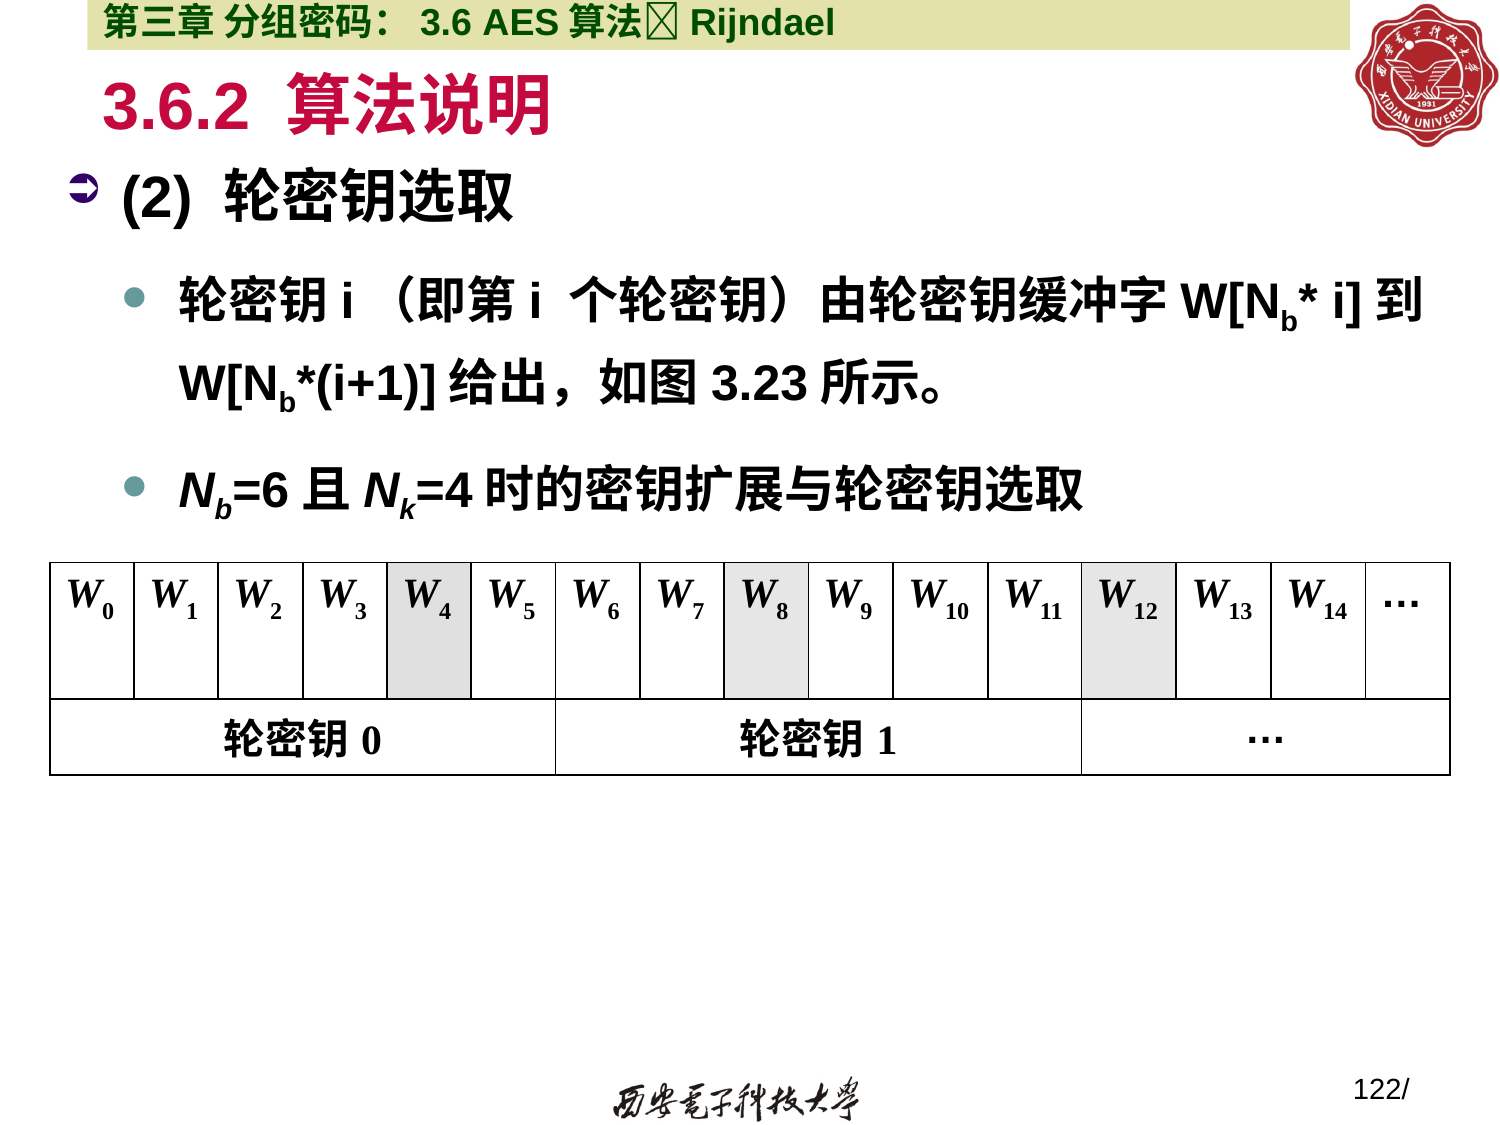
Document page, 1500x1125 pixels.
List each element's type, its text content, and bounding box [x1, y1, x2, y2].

slide_number 122/ [1212, 1062, 1426, 1113]
picture [612, 1076, 863, 1125]
table_header W13 [1177, 563, 1270, 698]
picture [1350, 0, 1500, 150]
table_header W4 [388, 563, 470, 698]
table_header W11 [989, 563, 1081, 698]
table_header W5 [472, 563, 555, 698]
table_header … [1366, 563, 1449, 698]
table_header W1 [135, 563, 217, 698]
table_header W6 [556, 563, 639, 698]
list (2) 轮密钥选取 轮密钥i（即第i 个轮密钥）由轮密钥缓冲字W[Nb* i]到W[Nb*(i+1)]给出，如图3.23所示。 Nb=6且Nk=4时的密钥扩展与轮密钥选取 [49, 137, 1463, 551]
table_cell 轮密钥1 [556, 700, 1081, 774]
table_cell … [1082, 700, 1449, 774]
table_header W8 [725, 563, 808, 698]
table_header W2 [219, 563, 302, 698]
table_cell 轮密钥0 [51, 700, 555, 774]
table_header W9 [809, 563, 892, 698]
title 3.6.2 算法说明 [87, 62, 1351, 137]
table_header W10 [894, 563, 987, 698]
table_header W7 [641, 563, 723, 698]
table_header W12 [1082, 563, 1175, 698]
table_header W0 [51, 563, 133, 698]
text_box 第三章 分组密码：3.6 AES算法Rijndael [87, 0, 1350, 50]
table_header W14 [1272, 563, 1365, 698]
table_header W3 [304, 563, 386, 698]
